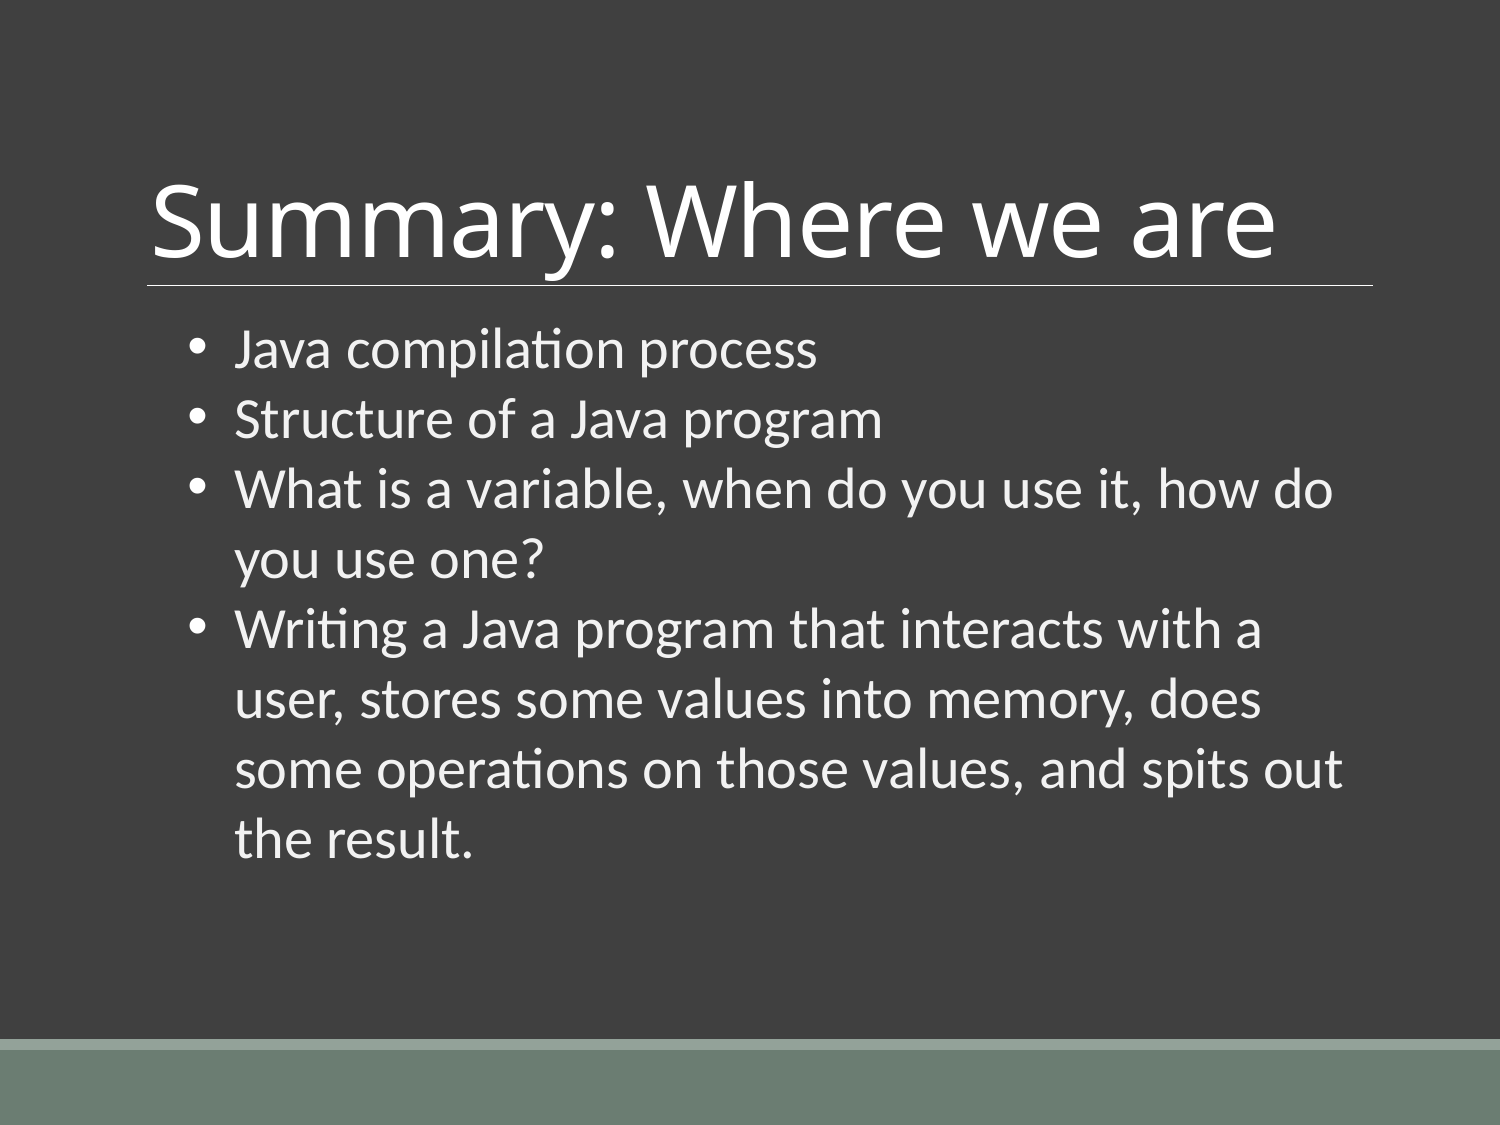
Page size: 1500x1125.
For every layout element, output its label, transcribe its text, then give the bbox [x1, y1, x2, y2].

title Summary: Where we are [135, 47, 1373, 285]
list Java compilation process Structure of a Java program What is a variable, when do you use it, how do you use one? Writing a Java program that interacts with a user, stores some values into memory, does some operations on those values, and spits out the result. [135, 302, 1373, 963]
